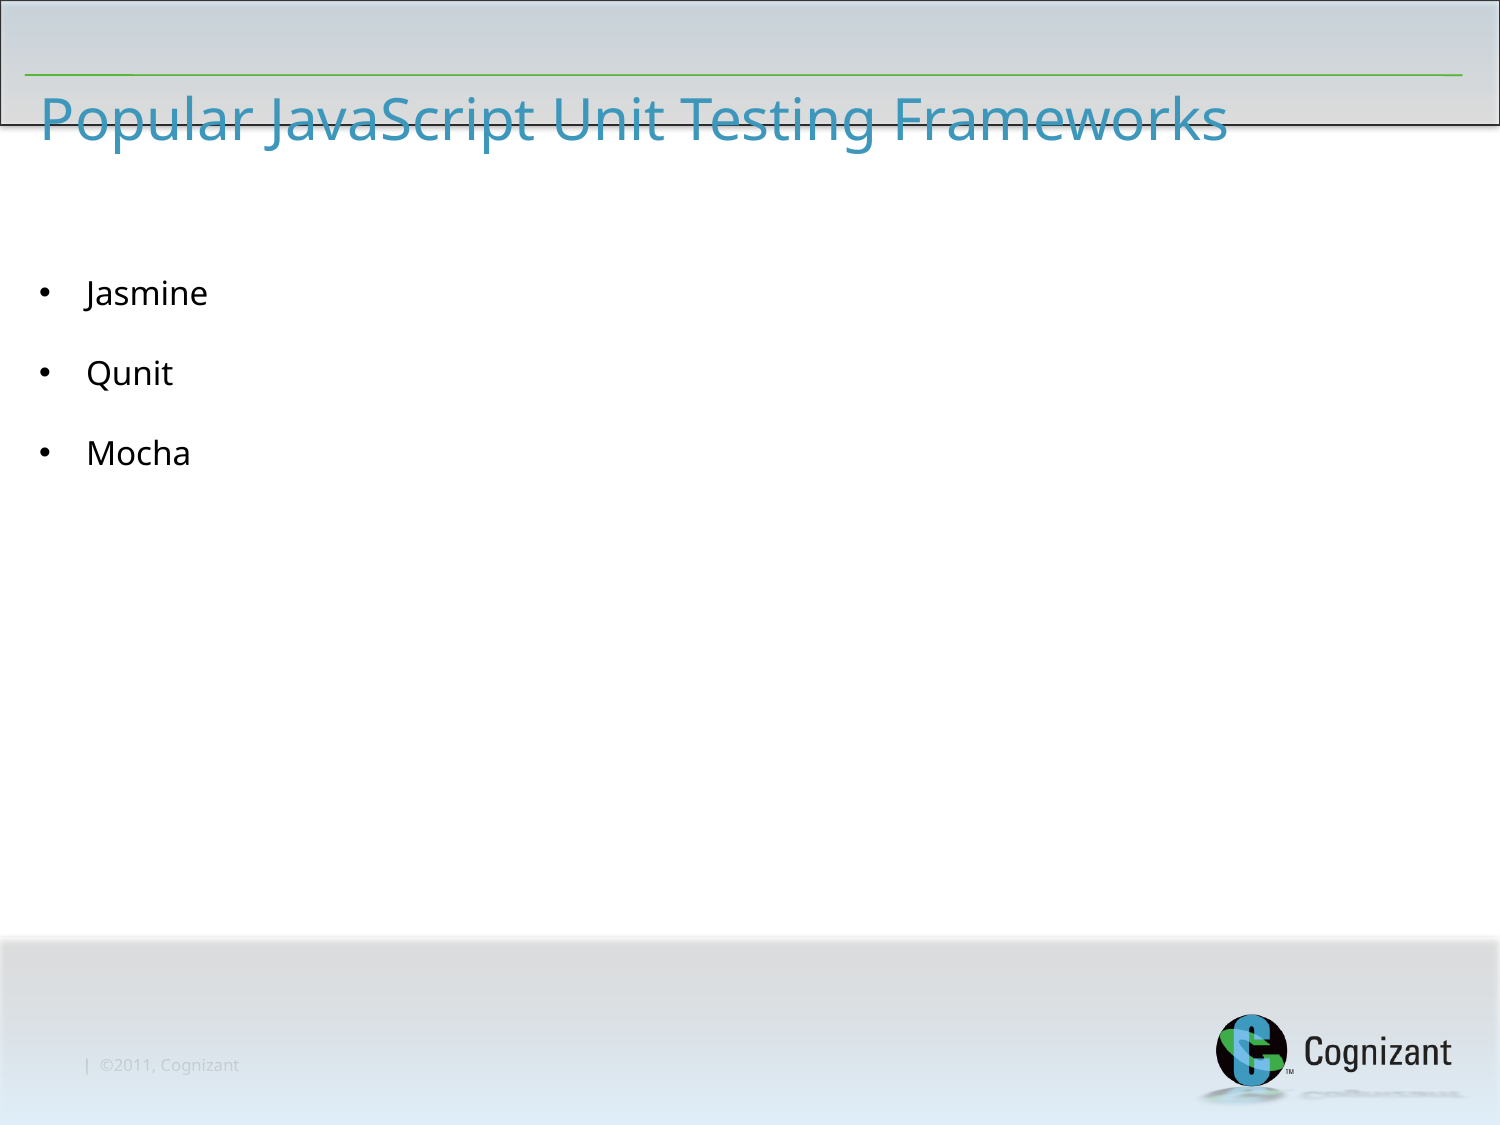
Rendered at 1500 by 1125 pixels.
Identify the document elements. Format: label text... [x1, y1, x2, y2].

title Popular JavaScript Unit Testing Frameworks [24, 74, 1438, 238]
picture [1165, 1006, 1488, 1125]
text_box Jasmine Qunit Mocha [24, 224, 1437, 644]
